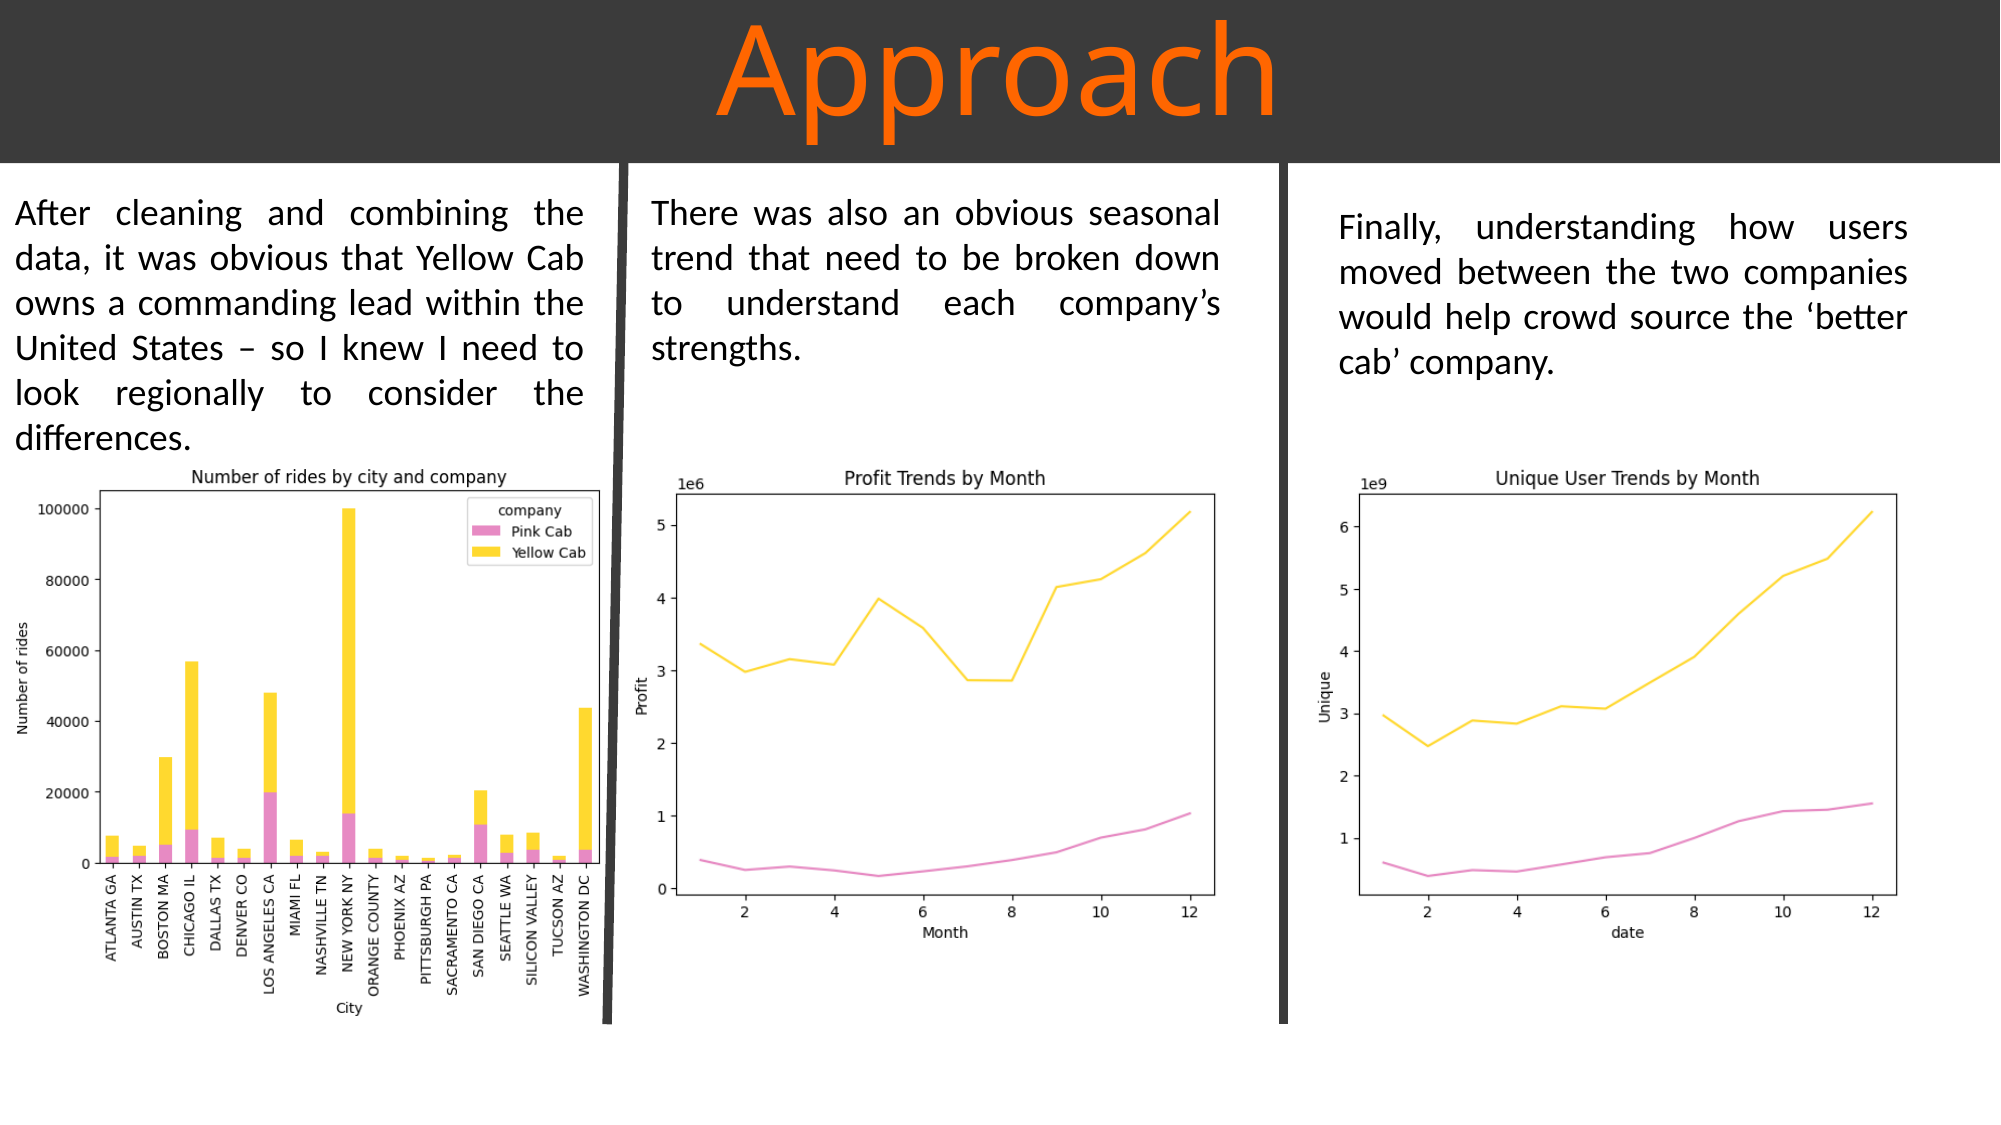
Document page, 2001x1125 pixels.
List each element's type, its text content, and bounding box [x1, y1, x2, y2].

picture [1307, 459, 1907, 952]
text_box There was also an obvious seasonal trend that need to be broken down to understand each company’s strengths. [636, 181, 1237, 376]
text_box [607, 102, 625, 1025]
text_box Finally, understanding how users moved between the two companies would help crowd source the ‘better cab’ company. [1323, 194, 1924, 390]
picture [7, 459, 607, 1025]
picture [625, 459, 1225, 952]
title Approach [0, 0, 2000, 164]
text_box After cleaning and combining the data, it was obvious that Yellow Cab owns a commanding lead within the United States – so I knew I need to look regionally to consider the differences. [0, 181, 600, 466]
